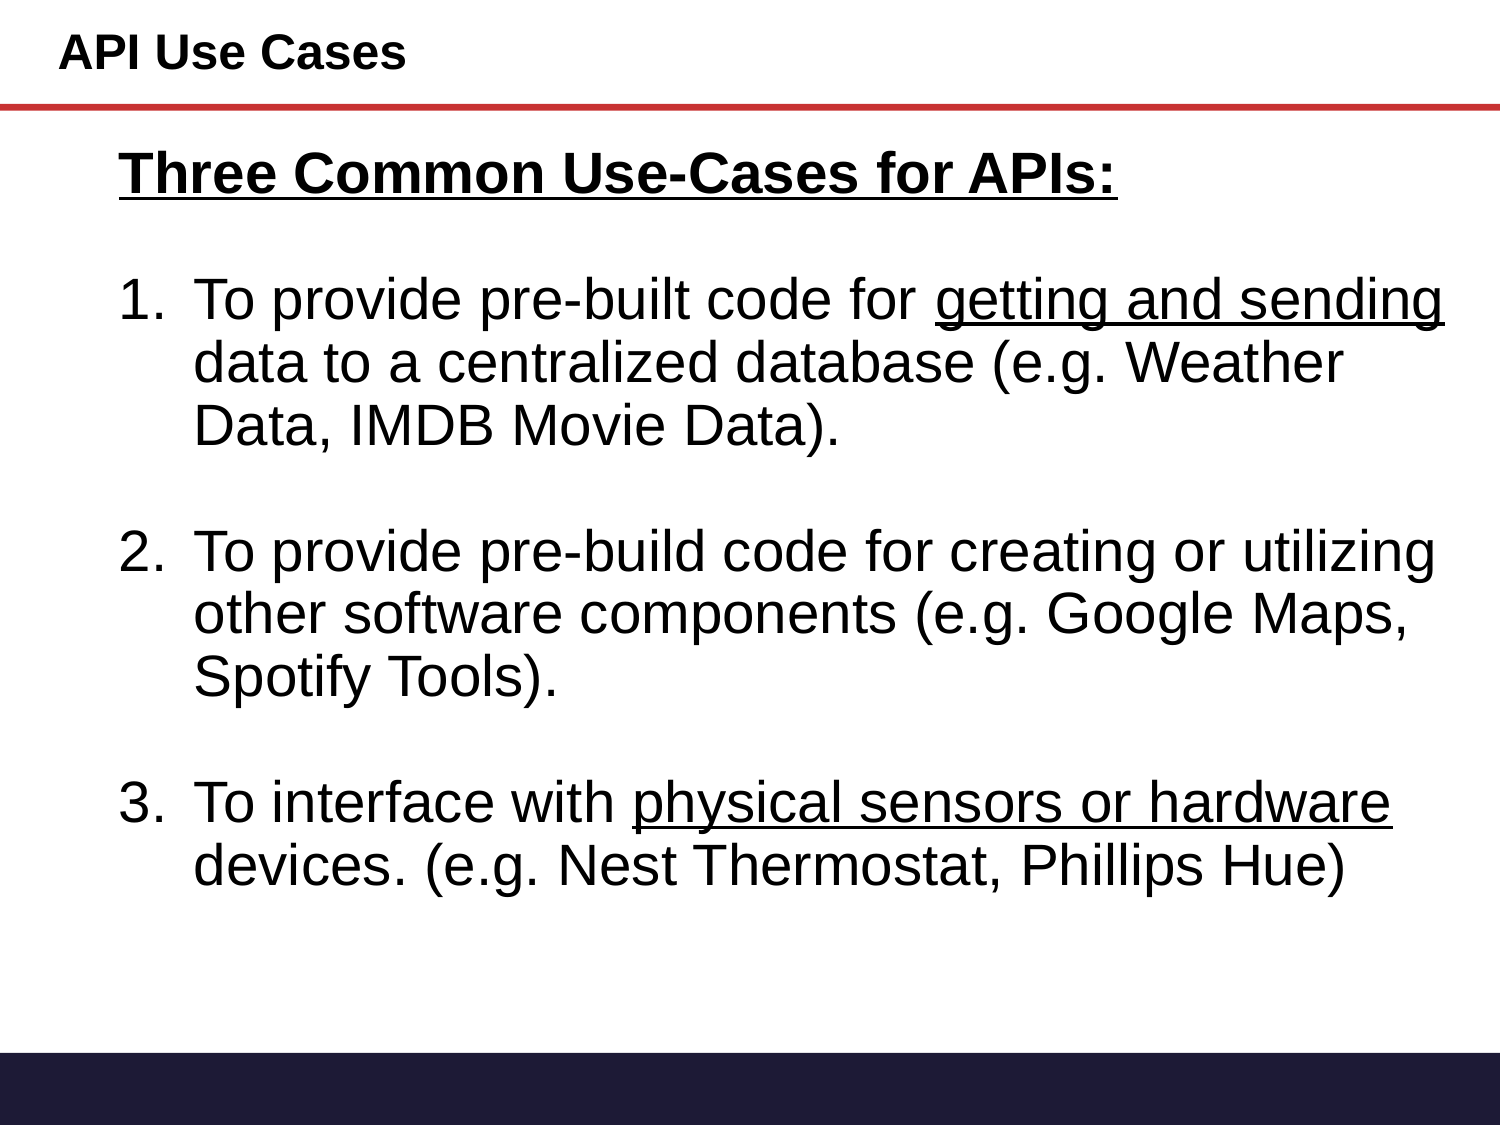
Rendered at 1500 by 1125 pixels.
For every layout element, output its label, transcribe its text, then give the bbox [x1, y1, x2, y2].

text_box Three Common Use-Cases for APIs: To provide pre-built code for getting and sending data to a centralized database (e.g. Weather Data, IMDB Movie Data). To provide pre-build code for creating or utilizing other software components (e.g. Google Maps, Spotify Tools). To interface with physical sensors or hardware devices. (e.g. Nest Thermostat, Phillips Hue) [73, 135, 1483, 906]
title API Use Cases [49, 0, 948, 108]
